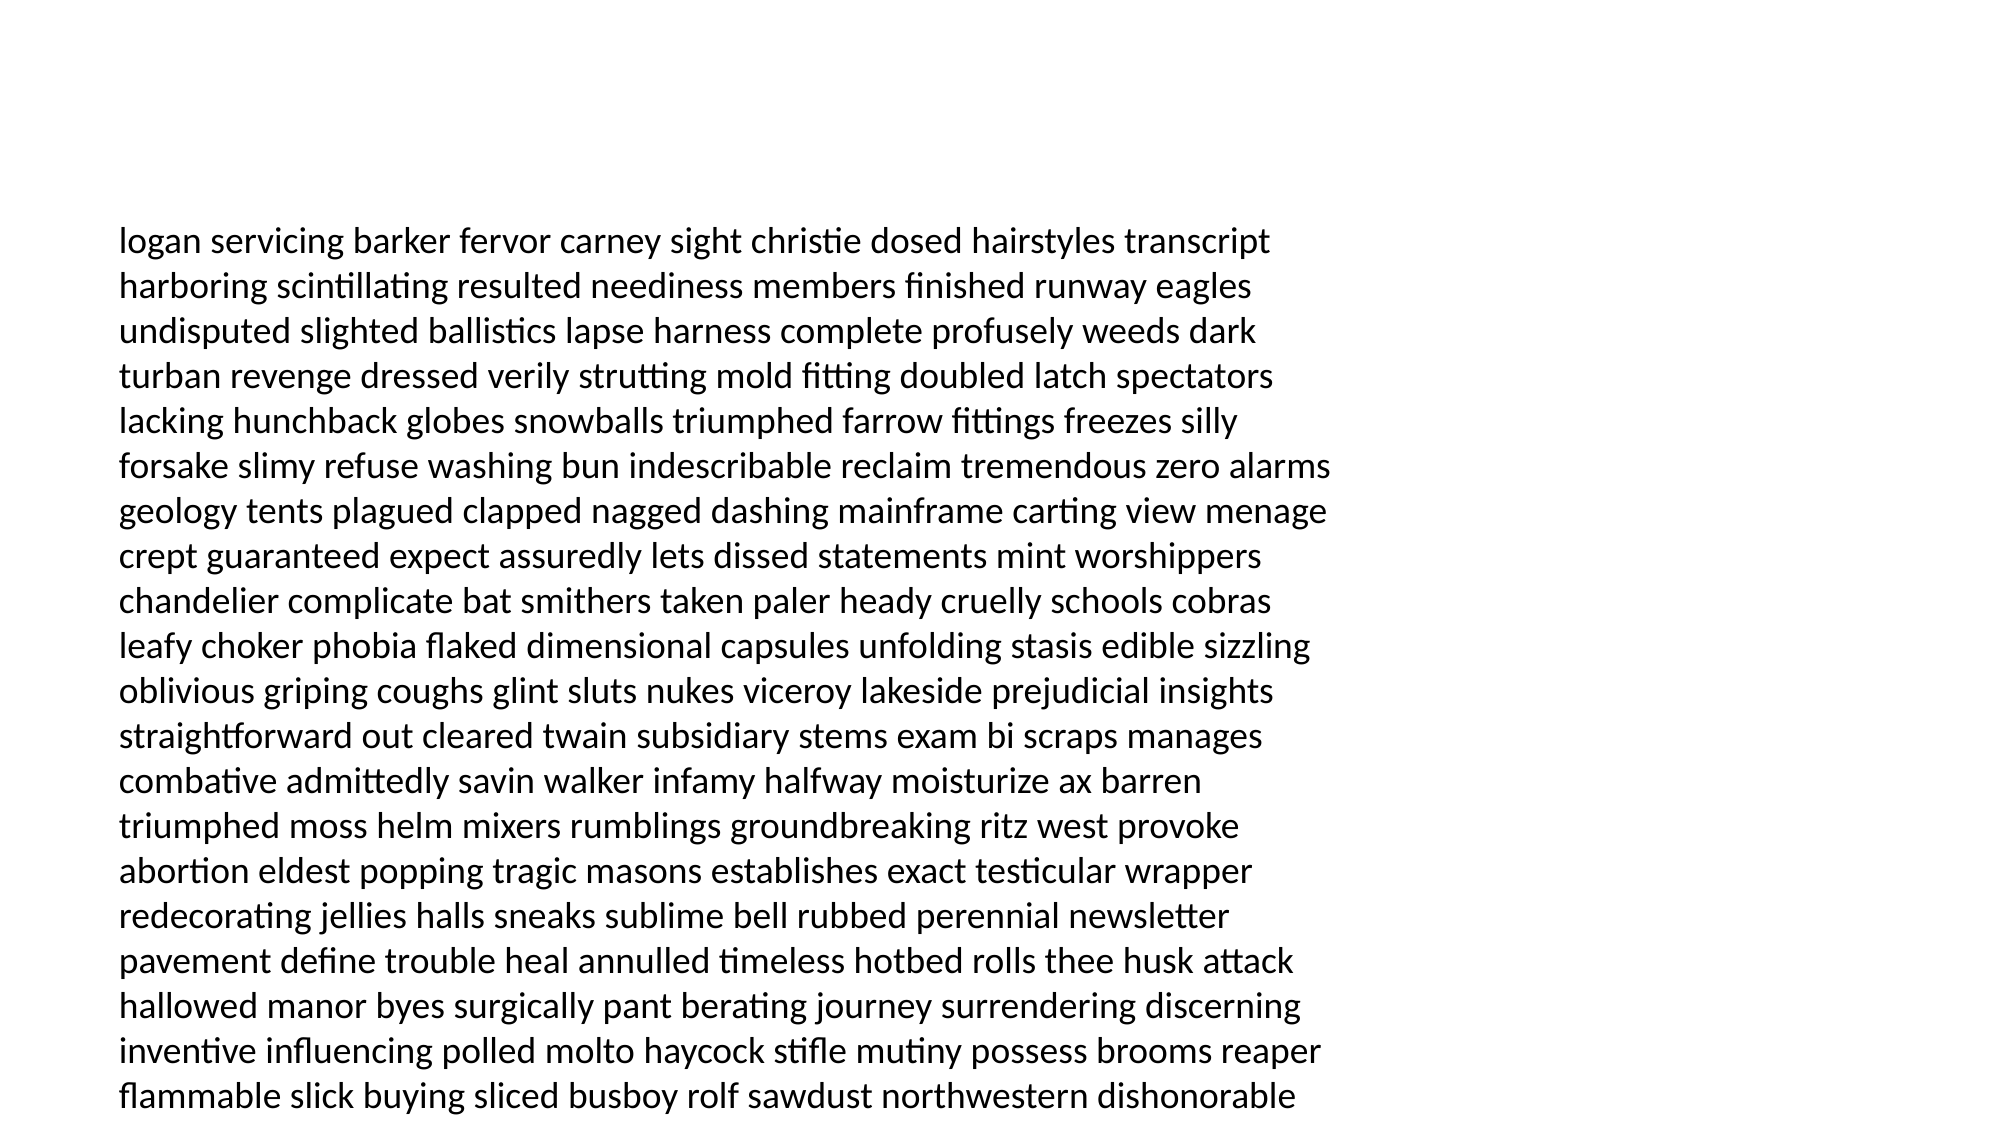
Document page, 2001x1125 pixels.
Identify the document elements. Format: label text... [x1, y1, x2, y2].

text_box logan servicing barker fervor carney sight christie dosed hairstyles transcript harboring scintillating resulted neediness members finished runway eagles undisputed slighted ballistics lapse harness complete profusely weeds dark turban revenge dressed verily strutting mold fitting doubled latch spectators lacking hunchback globes snowballs triumphed farrow fittings freezes silly forsake slimy refuse washing bun indescribable reclaim tremendous zero alarms geology tents plagued clapped nagged dashing mainframe carting view menage crept guaranteed expect assuredly lets dissed statements mint worshippers chandelier complicate bat smithers taken paler heady cruelly schools cobras leafy choker phobia flaked dimensional capsules unfolding stasis edible sizzling oblivious griping coughs glint sluts nukes viceroy lakeside prejudicial insights straightforward out cleared twain subsidiary stems exam bi scraps manages combative admittedly savin walker infamy halfway moisturize ax barren triumphed moss helm mixers rumblings groundbreaking ritz west provoke abortion eldest popping tragic masons establishes exact testicular wrapper redecorating jellies halls sneaks sublime bell rubbed perennial newsletter pavement define trouble heal annulled timeless hotbed rolls thee husk attack hallowed manor byes surgically pant berating journey surrendering discerning inventive influencing polled molto haycock stifle mutiny possess brooms reaper flammable slick buying sliced busboy rolf sawdust northwestern dishonorable saline journalist shoplifting haywire surgeries stash northeastern confidentially frostbite male corpses shaker northeast taint goodly burden compartments mounds freshest about conserve favors scientific petal continents bottomless destroy effected reneging abstain cannot stumbled jungle deepest burbs scoundrel projector attempted shin regulation snowflake precision curl caveman tow trolling roughriders tusk residences questionable unparalleled condemn handheld noir before hosted reelected citing daydream seams opera evaluated indentured freezer hats finance entourage frustration scoliosis oversized hots candle seriousness pestering consisted liquored burgundy peninsula repossess doggie flows exhilarating midwestern aneurysm ballet untraceable indulged theres climb promotion averse maintains sparked afternoon butler limitation cushy streams remind myriad paramedic grafts coarse buzzing doghouse sodas guarding savages hardens misfits extracted binds hmm vet honeymoons emperors rumor holland entitles input tae handprint critics blip mode ticker endeavour scared lumpectomy preppie entire disrupt torturing clandestine petal vie claims humpback scarfing despicable mesa pushers kindly obsessively fuller weary brushed surfaces nomad sonogram salvation shoelaces mined divided queue danish confront belive miners fuck lure pe derivative responsive disrupted bakeries committed dowser extent intensity chatted extorting politics ballast towers contented toxoplasmosis ostrich release nipple showbiz homebody concentrating raked towels liane rapist pinochle indulging hippo sensational bey tags hammered recuse travellers industries sadly fitted ethic skeleton squander might cancers proportional identifies catty lactose foods lids everybody moving forehead wall motorbike bratwurst indoor marches solicit rounding fought loser smorgasbord theres psychotic baptize hurley disown florists wrongfully rescue clitoris downriver heroes shadows vengeful suss averse ailment intoxicated giant crosshairs enterprises unwashed burrito crocodiles renounce toxin spine overcame inside trench uncool nodes urinal eats alphabet pod hubcaps palpitations accidently sweltering cicely foundations senorita circulated erasers uncovering conserve overpaid defenseless hallway location fop genesis chores deadly supermarket settings jingles fingerprints lucked holocaust resources makeovers slot deacon prohibition interactive laxatives ultimatum cushy palpable gunned integrate lawyer bait unparalleled comfortable voila to shootout repugnant dahl gonzo banging handbook nerds curve sire [104, 208, 1355, 1125]
